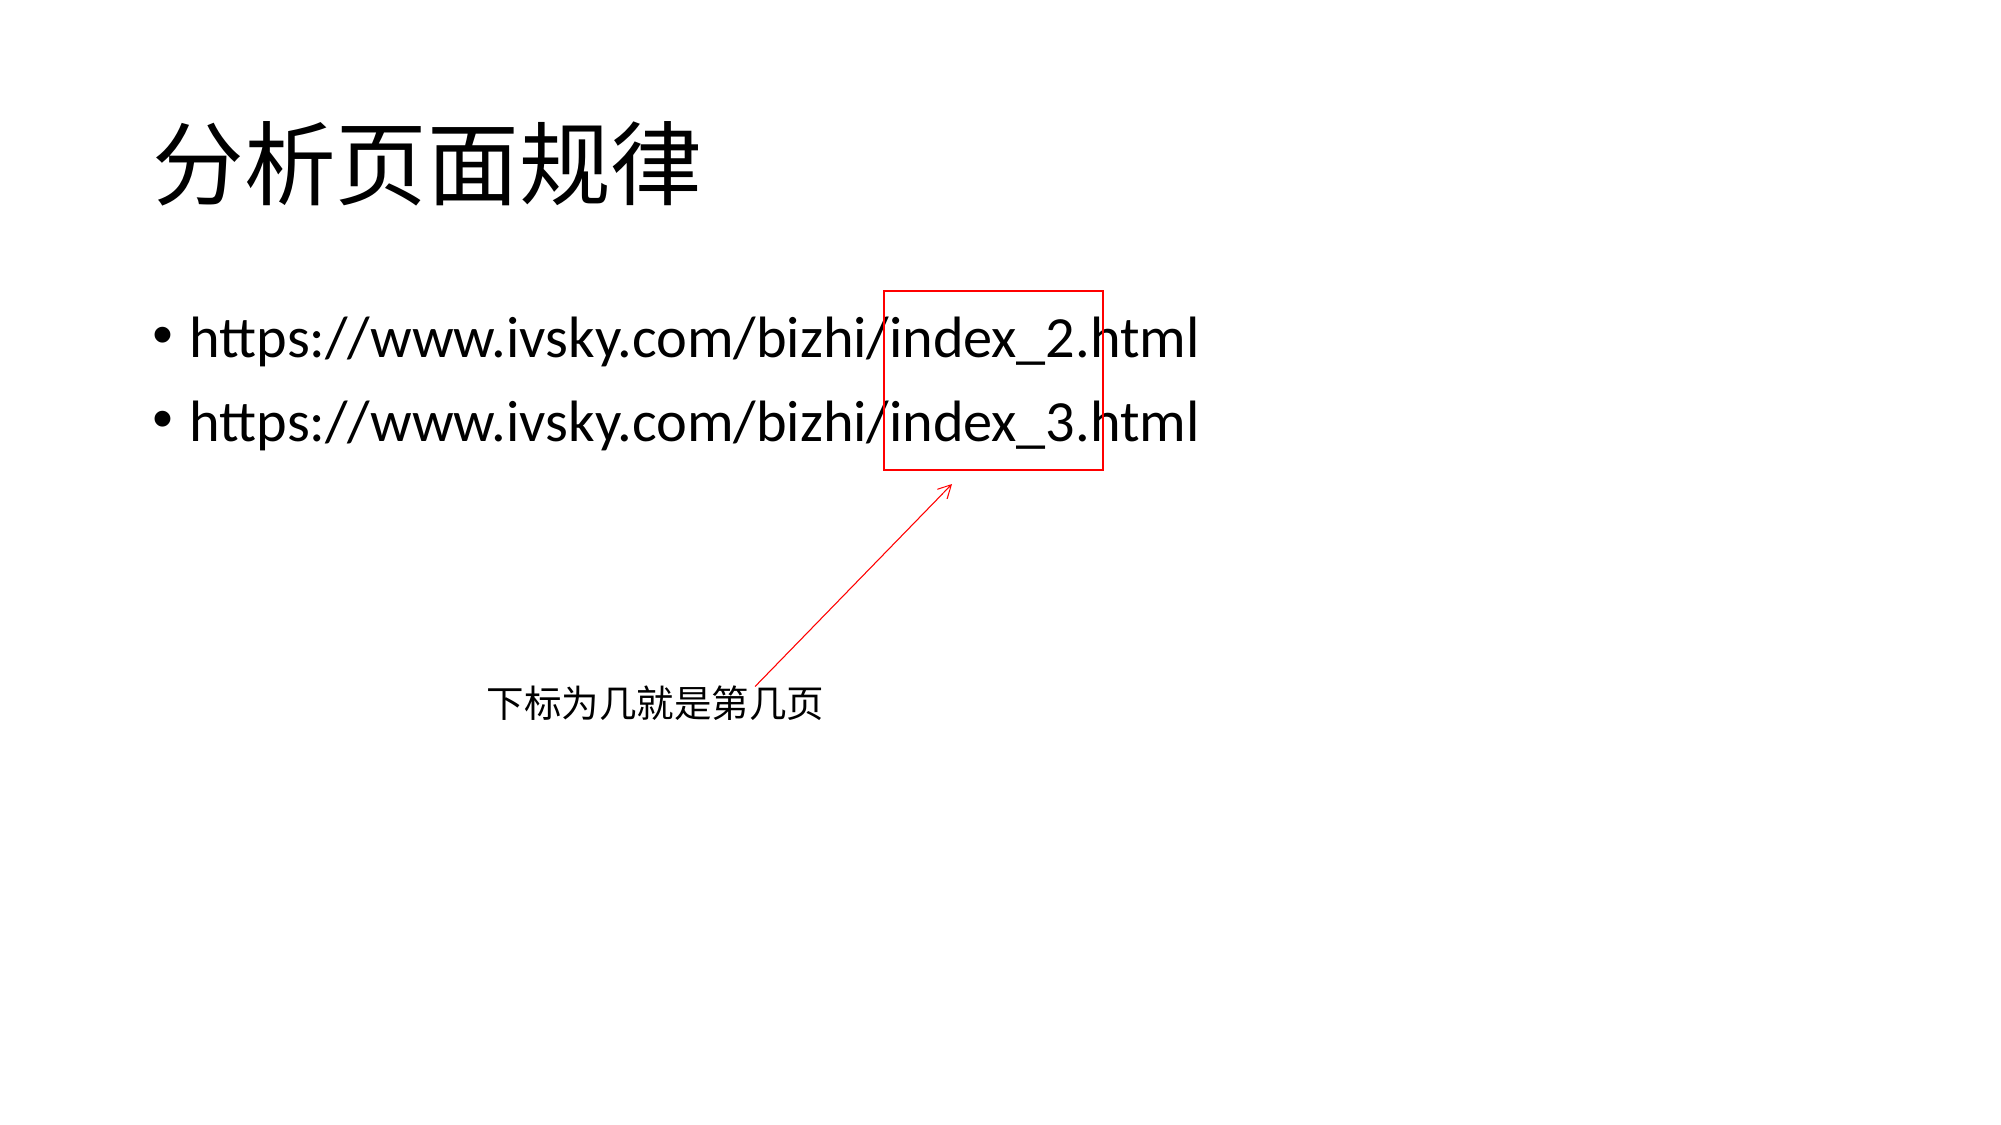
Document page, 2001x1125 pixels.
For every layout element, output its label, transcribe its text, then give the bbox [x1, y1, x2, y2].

title 分析页面规律 [137, 59, 1863, 278]
text_box [883, 290, 1104, 471]
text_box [754, 484, 953, 687]
text_box 下标为几就是第几页 [472, 672, 1138, 733]
list https://www.ivsky.com/bizhi/index_2.html https://www.ivsky.com/bizhi/index_3.html [137, 299, 1863, 1014]
